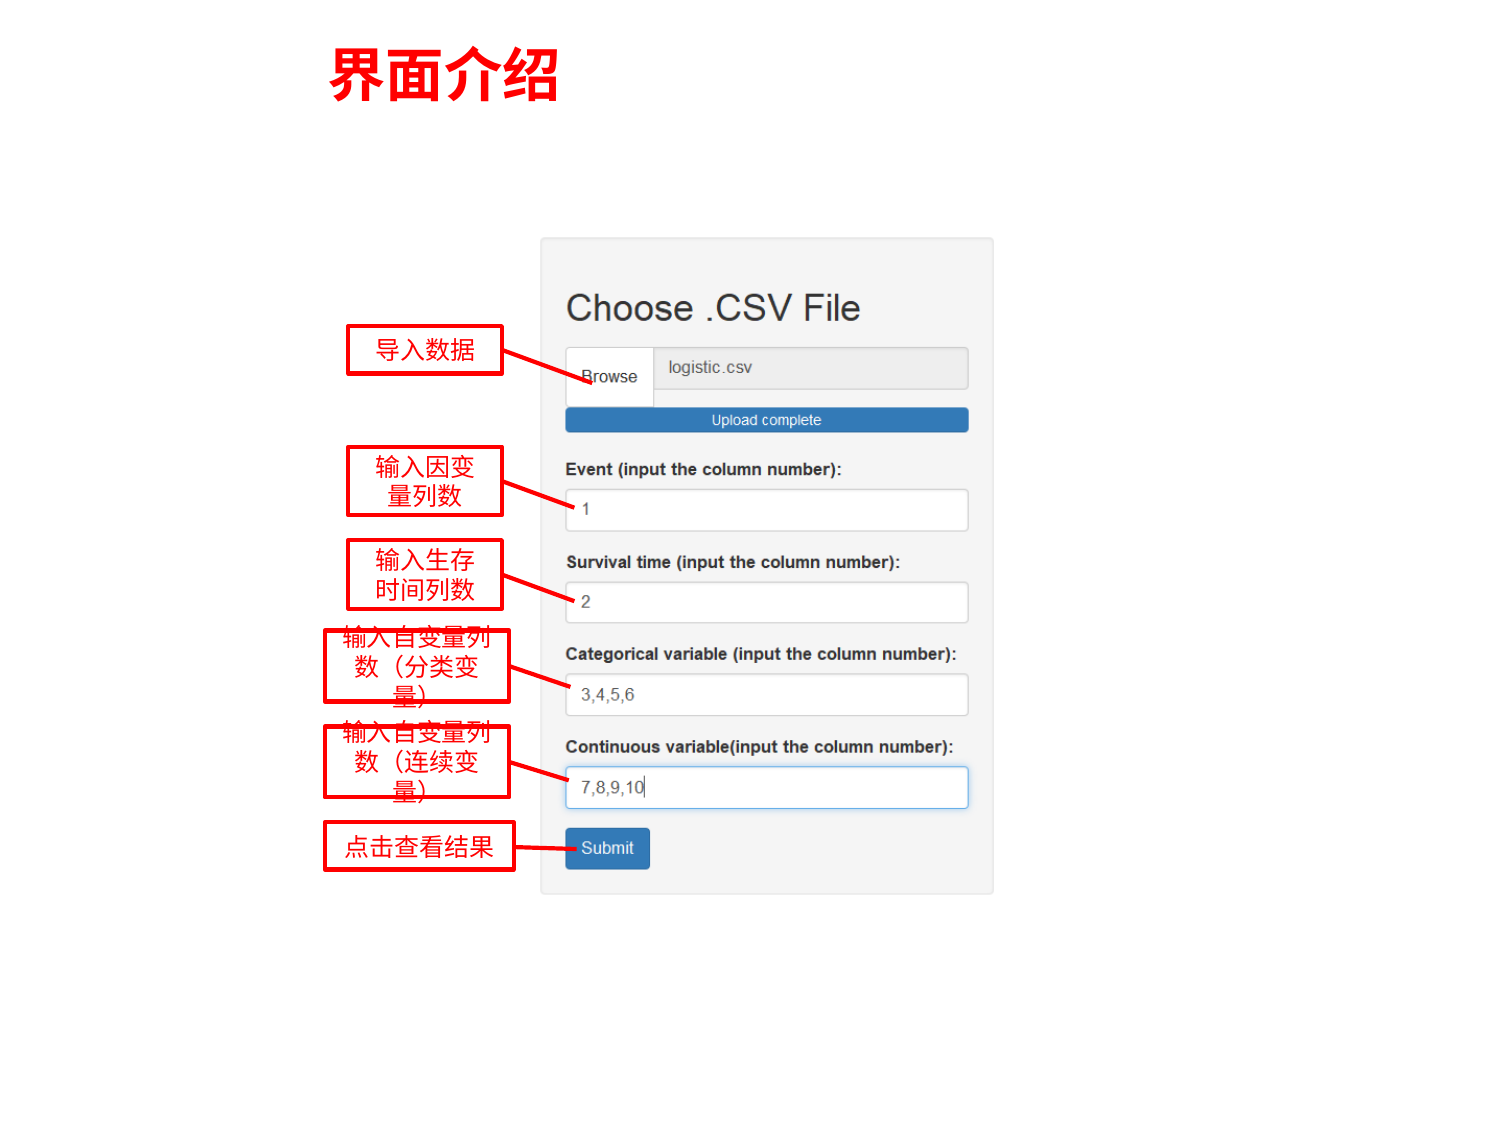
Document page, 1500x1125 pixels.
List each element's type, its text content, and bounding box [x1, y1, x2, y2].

text_box 输入生存时间列数 [346, 538, 526, 611]
text_box 导入数据 [346, 324, 526, 376]
text_box 输入因变量列数 [346, 445, 526, 517]
picture [531, 228, 999, 906]
text_box 点击查看结果 [323, 820, 526, 872]
text_box 输入自变量列数（连续变量） [323, 724, 526, 799]
text_box 界面介绍 [312, 30, 916, 116]
text_box 输入自变量列数（分类变量） [323, 628, 526, 704]
